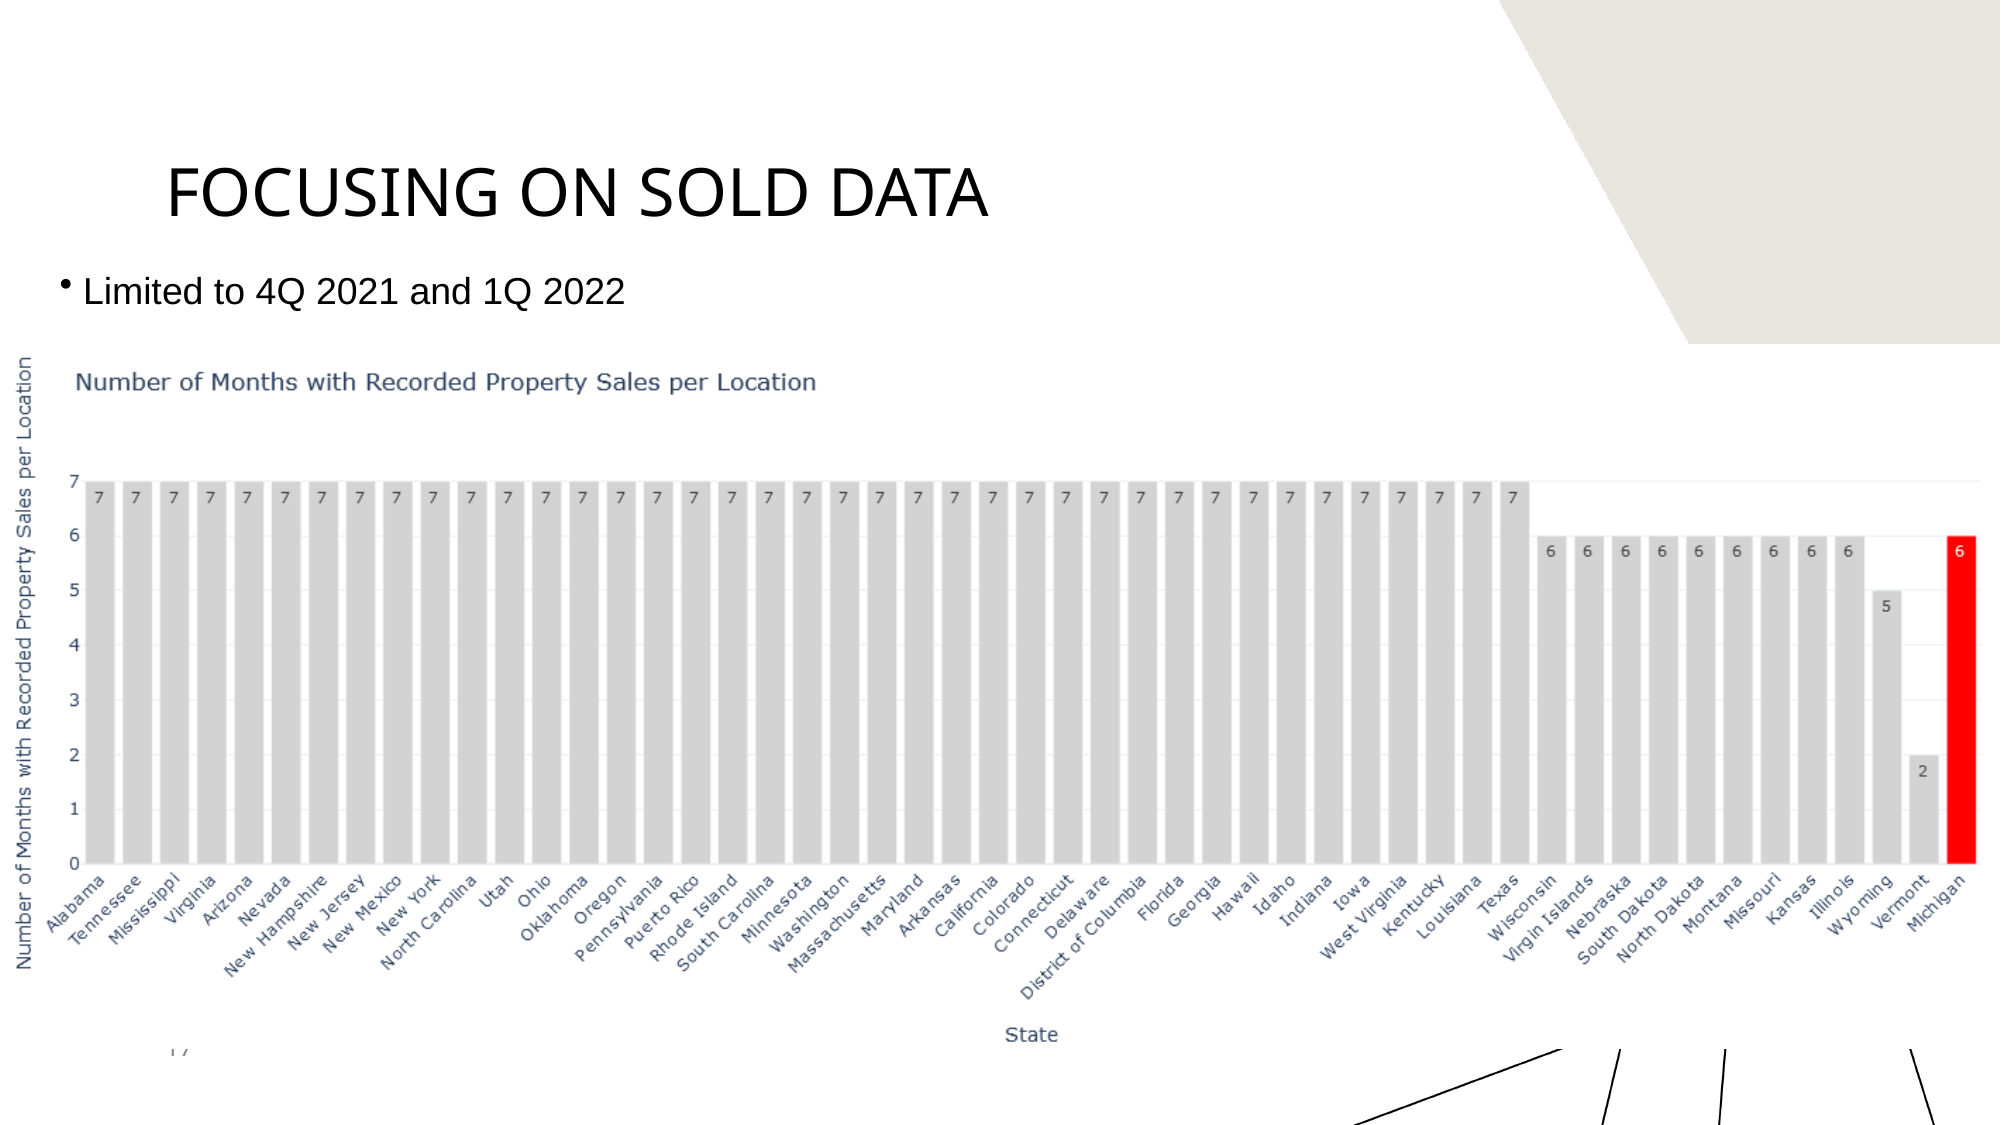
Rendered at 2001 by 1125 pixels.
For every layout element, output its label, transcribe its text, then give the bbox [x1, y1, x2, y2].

text_box Limited to 4Q 2021 and 1Q 2022 [44, 259, 642, 320]
picture [0, 0, 2000, 1125]
slide_number 17 [150, 1049, 254, 1074]
title Focusing on sold data [150, 59, 1344, 330]
